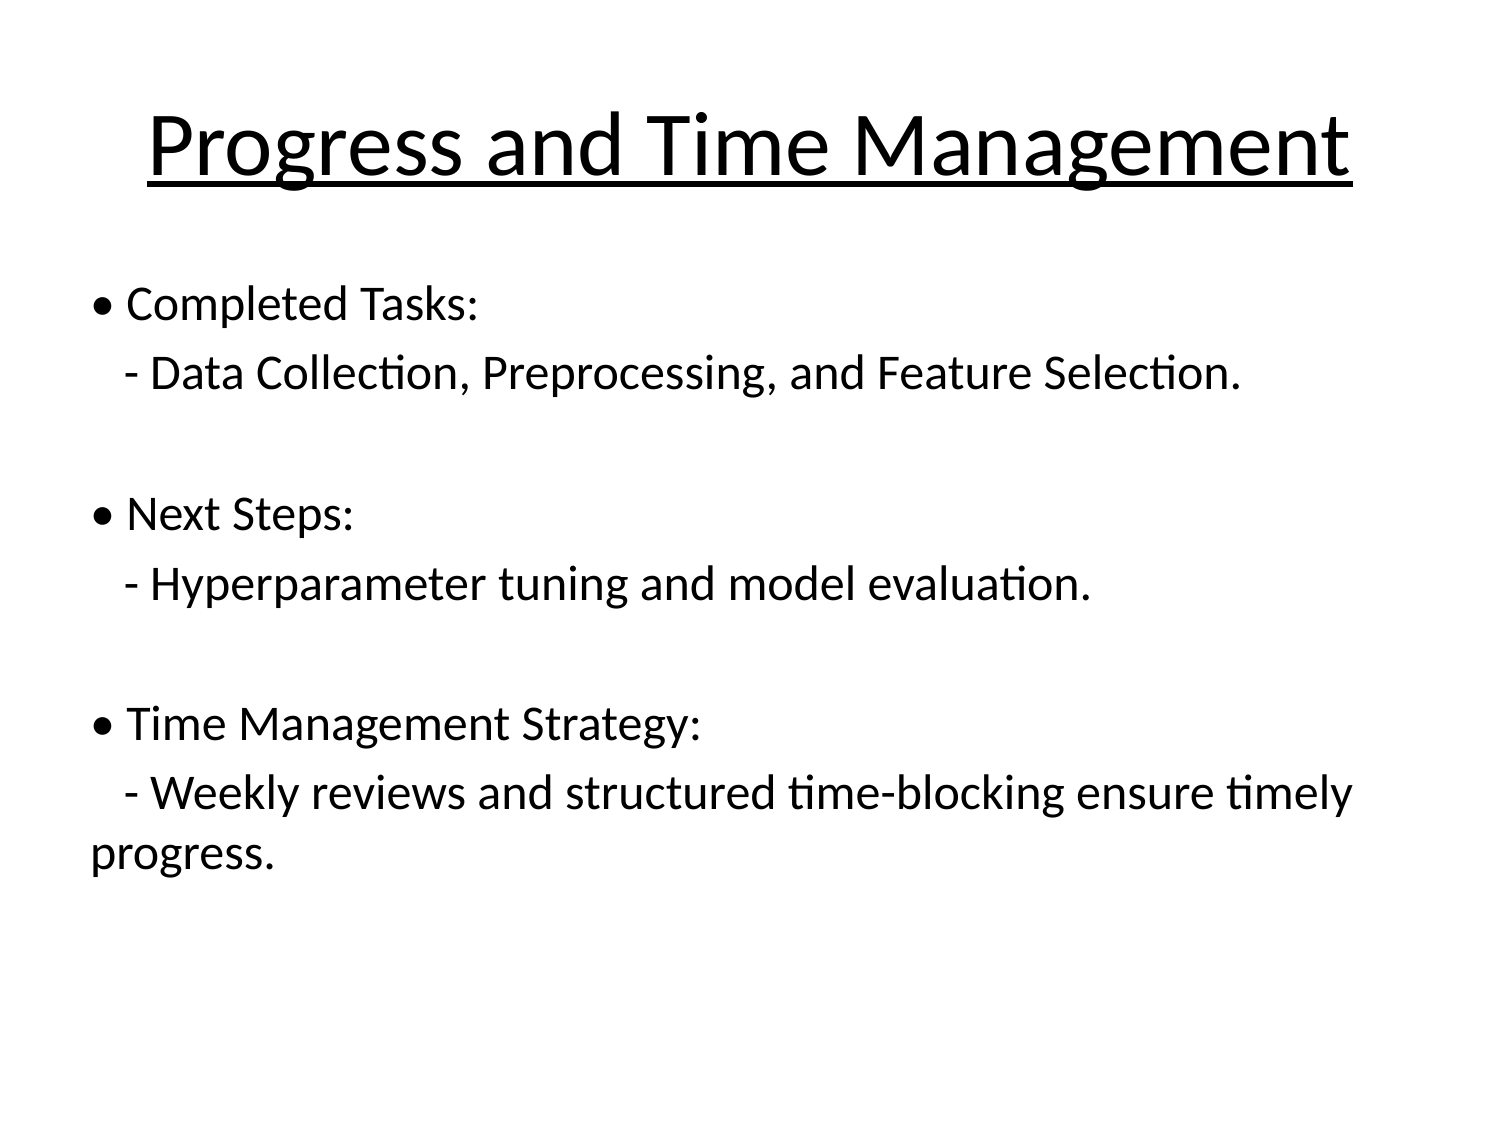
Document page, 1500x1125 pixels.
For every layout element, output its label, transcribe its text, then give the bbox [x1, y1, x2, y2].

list • Completed Tasks: - Data Collection, Preprocessing, and Feature Selection. • Next Steps: - Hyperparameter tuning and model evaluation. • Time Management Strategy: - Weekly reviews and structured time-blocking ensure timely progress. [75, 262, 1425, 1005]
title Progress and Time Management [75, 45, 1425, 233]
